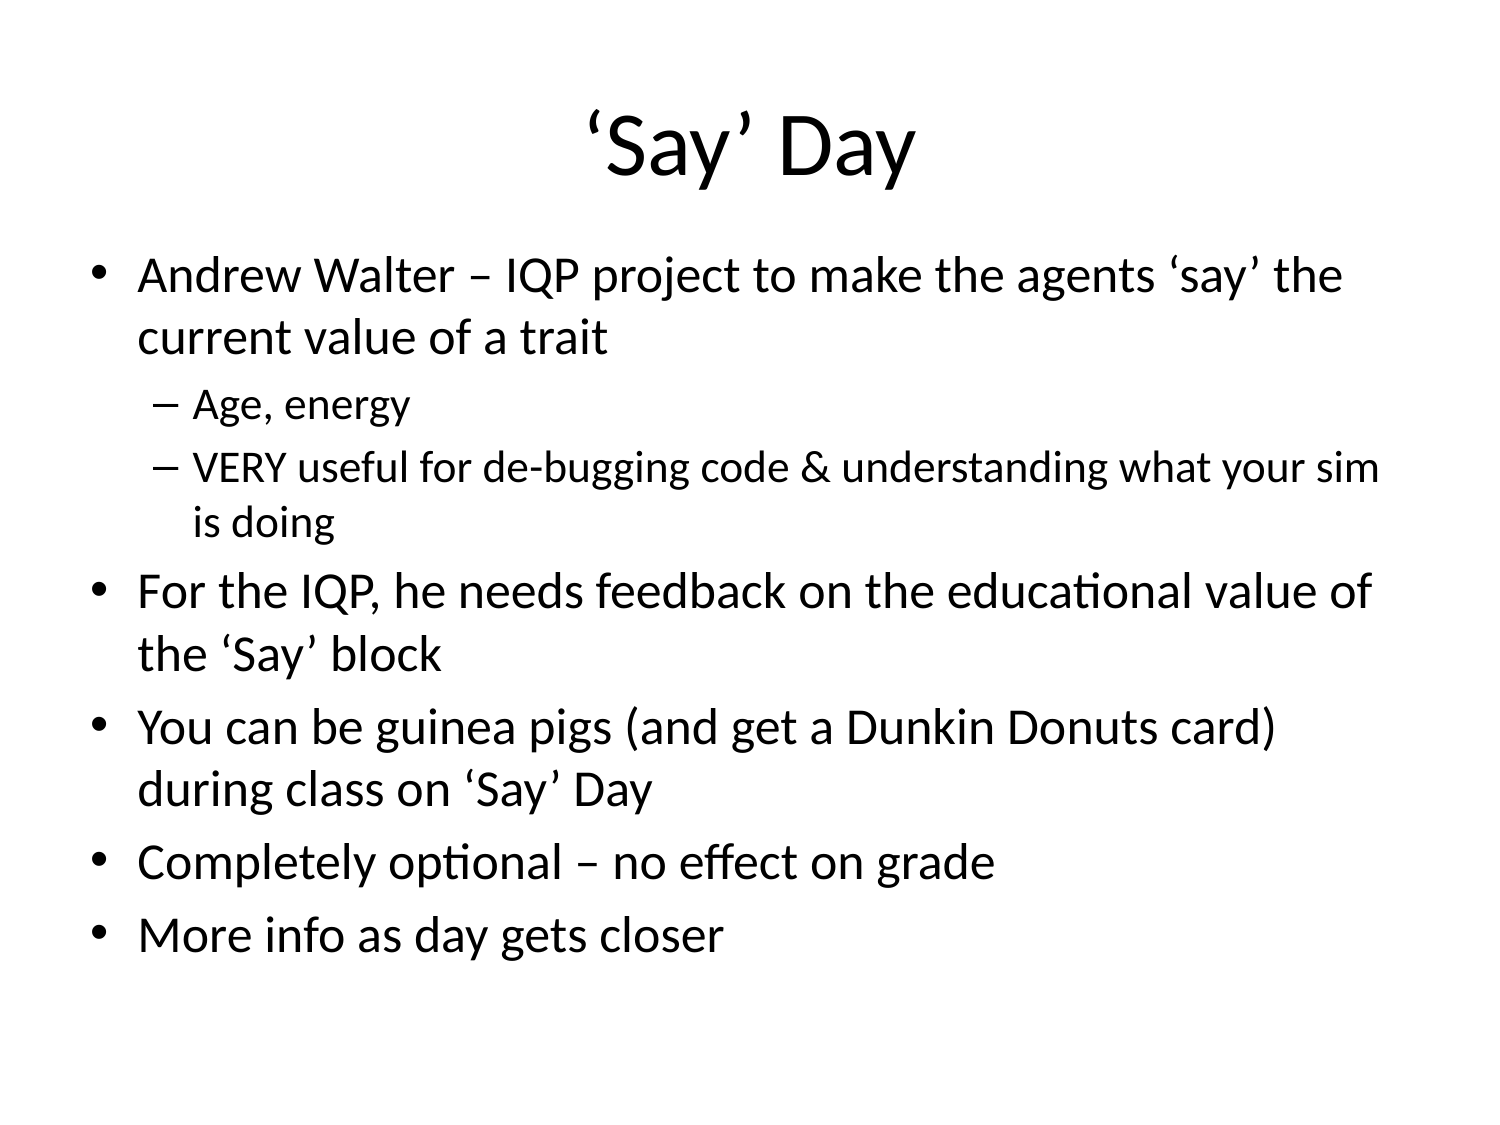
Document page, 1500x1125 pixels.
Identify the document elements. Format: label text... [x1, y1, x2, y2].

title ‘Say’ Day [75, 45, 1425, 232]
list Andrew Walter – IQP project to make the agents ‘say’ the current value of a trait Age, energy VERY useful for de-bugging code & understanding what your sim is doing For the IQP, he needs feedback on the educational value of the ‘Say’ block You can be guinea pigs (and get a Dunkin Donuts card) during class on ‘Say’ Day Completely optional – no effect on grade More info as day gets closer [75, 232, 1425, 975]
